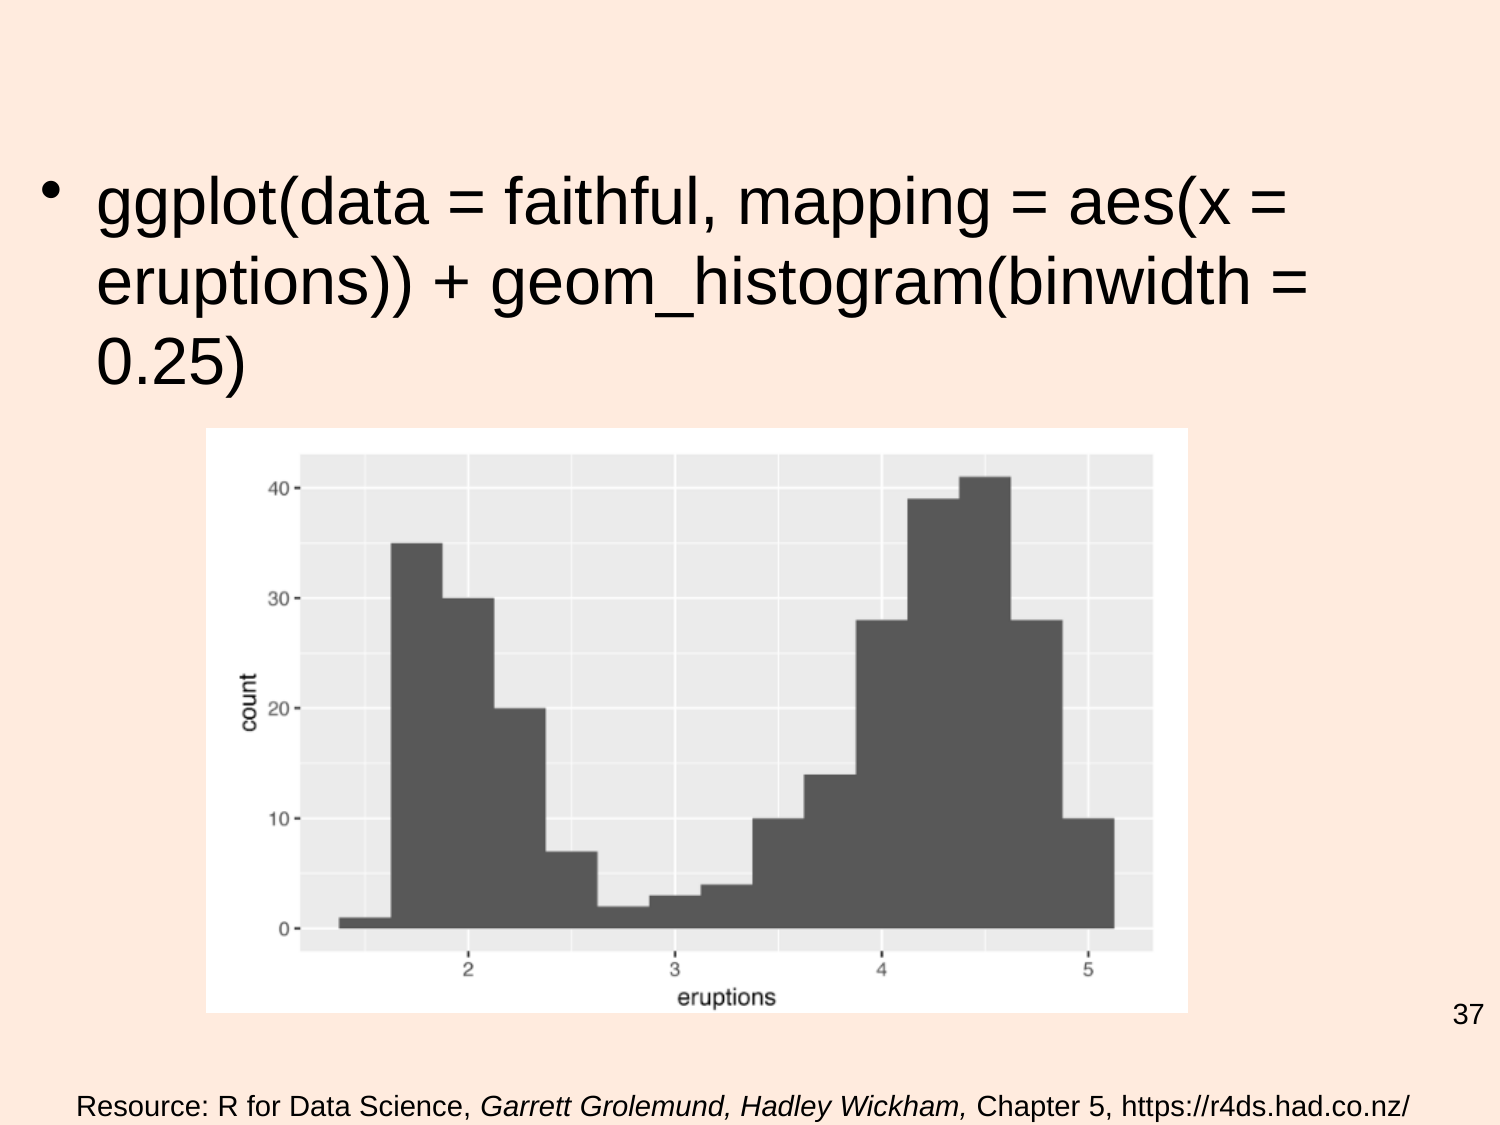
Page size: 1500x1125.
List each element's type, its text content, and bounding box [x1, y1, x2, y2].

slide_number 37 [1187, 987, 1500, 1063]
text_box Resource: R for Data Science, Garrett Grolemund, Hadley Wickham, Chapter 5, https://r4ds.had.co.nz/ [61, 1080, 1426, 1125]
picture [206, 428, 1188, 1013]
list ggplot(data = faithful, mapping = aes(x = eruptions)) + geom_histogram(binwidth = 0.25) [24, 149, 1463, 1100]
